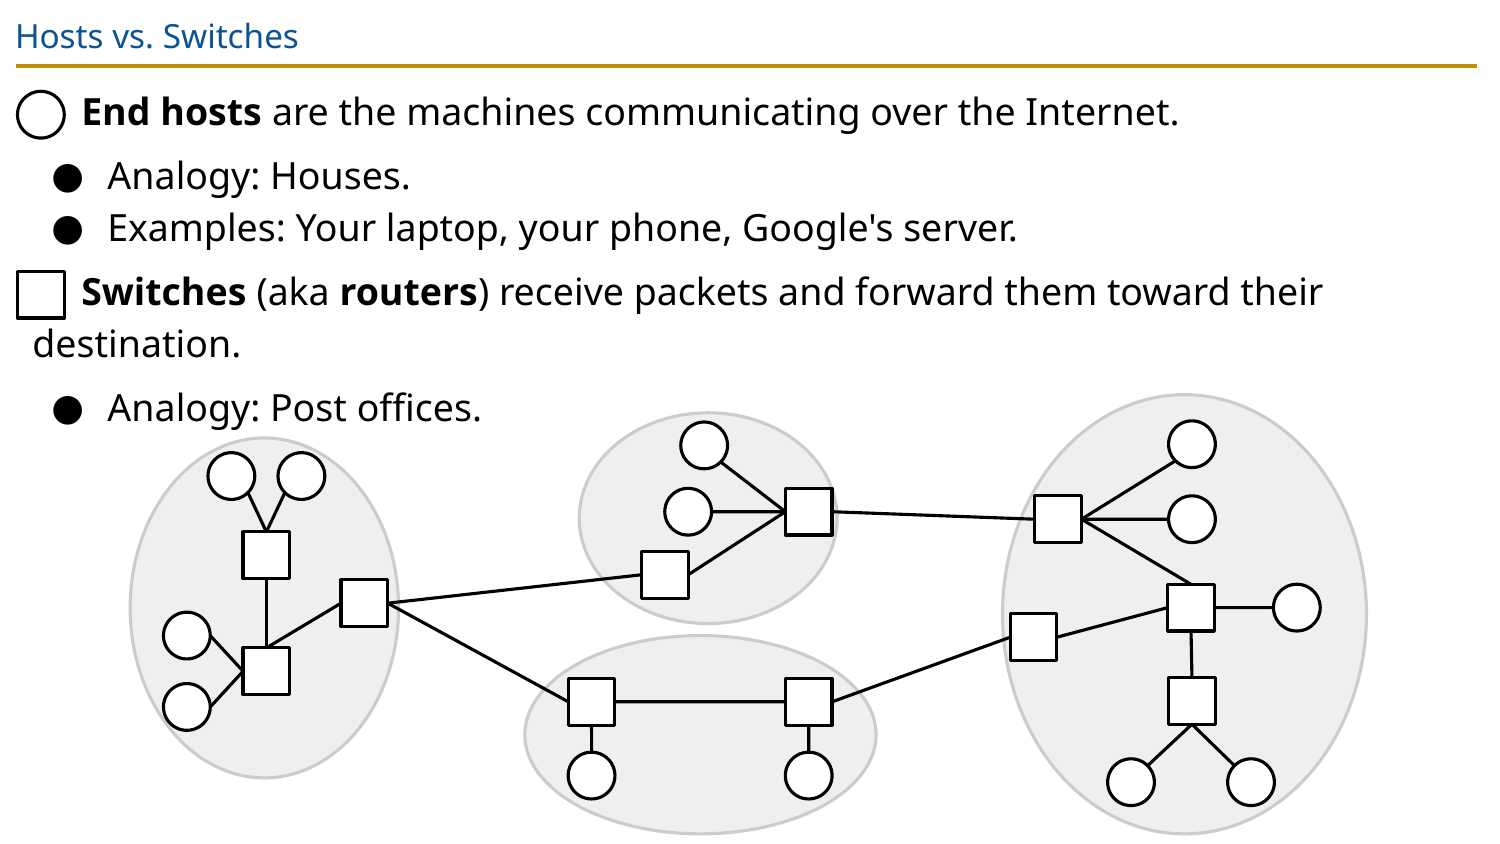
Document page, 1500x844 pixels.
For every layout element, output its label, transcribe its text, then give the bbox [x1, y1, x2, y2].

text_box [1227, 758, 1275, 806]
text_box [1180, 495, 1216, 543]
text_box [163, 612, 211, 659]
text_box [579, 412, 832, 573]
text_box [270, 602, 342, 649]
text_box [1193, 723, 1235, 766]
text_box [387, 574, 642, 604]
text_box [1034, 495, 1076, 543]
list End hosts are the machines communicating over the Internet. Analogy: Houses. Examples: Your laptop, your phone, Google's server. Switches (aka routers) receive packets and forward them toward their destination. Analogy: Post offices. [17, 65, 1480, 401]
text_box [17, 91, 65, 139]
text_box [1016, 401, 1367, 834]
text_box [1002, 528, 1167, 635]
text_box [574, 635, 826, 700]
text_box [1081, 460, 1176, 520]
text_box [785, 752, 833, 799]
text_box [210, 635, 244, 670]
text_box [340, 579, 382, 627]
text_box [247, 492, 265, 533]
text_box [17, 271, 65, 318]
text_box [1056, 607, 1168, 638]
text_box [785, 678, 833, 726]
text_box [645, 528, 837, 624]
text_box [720, 461, 786, 510]
text_box [524, 709, 877, 834]
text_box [210, 670, 244, 708]
text_box [248, 647, 290, 695]
text_box [568, 752, 615, 799]
text_box [130, 437, 396, 778]
text_box [278, 452, 325, 500]
text_box [1168, 677, 1216, 722]
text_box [1147, 723, 1193, 766]
text_box [243, 535, 290, 579]
text_box [833, 492, 837, 510]
text_box [680, 422, 728, 469]
text_box [1168, 420, 1216, 468]
text_box [207, 452, 255, 500]
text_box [831, 511, 1035, 520]
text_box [1081, 518, 1192, 585]
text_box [687, 511, 786, 575]
text_box [1167, 584, 1215, 631]
text_box [163, 683, 210, 731]
title Hosts vs. Switches [0, 0, 1500, 65]
text_box [791, 488, 833, 536]
text_box [641, 551, 689, 599]
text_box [387, 612, 569, 703]
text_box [266, 492, 286, 533]
text_box [568, 678, 615, 726]
text_box [664, 488, 712, 535]
text_box [1107, 758, 1155, 806]
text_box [831, 636, 1011, 703]
text_box [1010, 613, 1057, 661]
text_box [1273, 584, 1321, 632]
